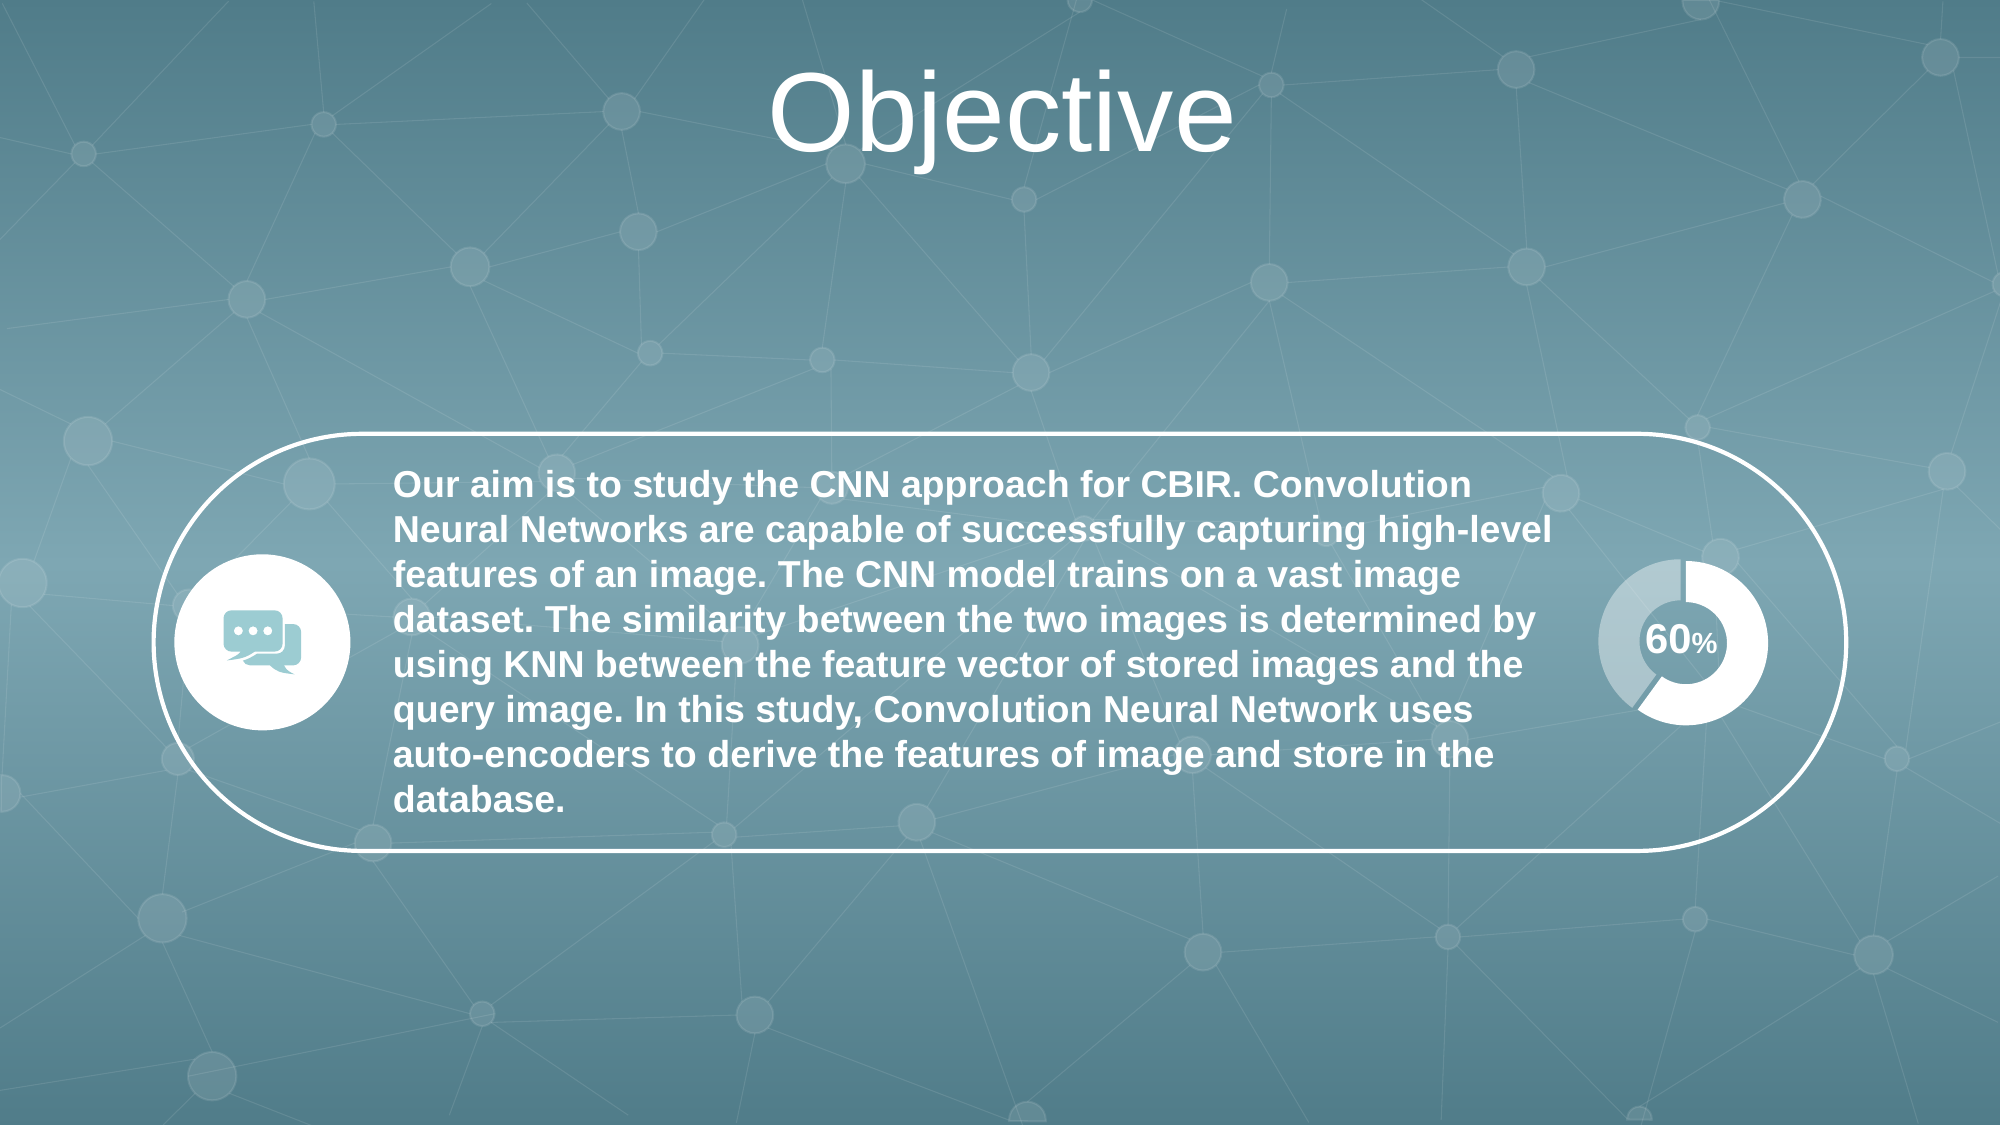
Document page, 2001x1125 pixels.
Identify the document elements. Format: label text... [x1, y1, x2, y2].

text_box [222, 609, 303, 676]
chart [1591, 553, 1774, 731]
text_box [173, 553, 352, 732]
text_box [152, 432, 1848, 852]
list Objective [53, 55, 1952, 175]
